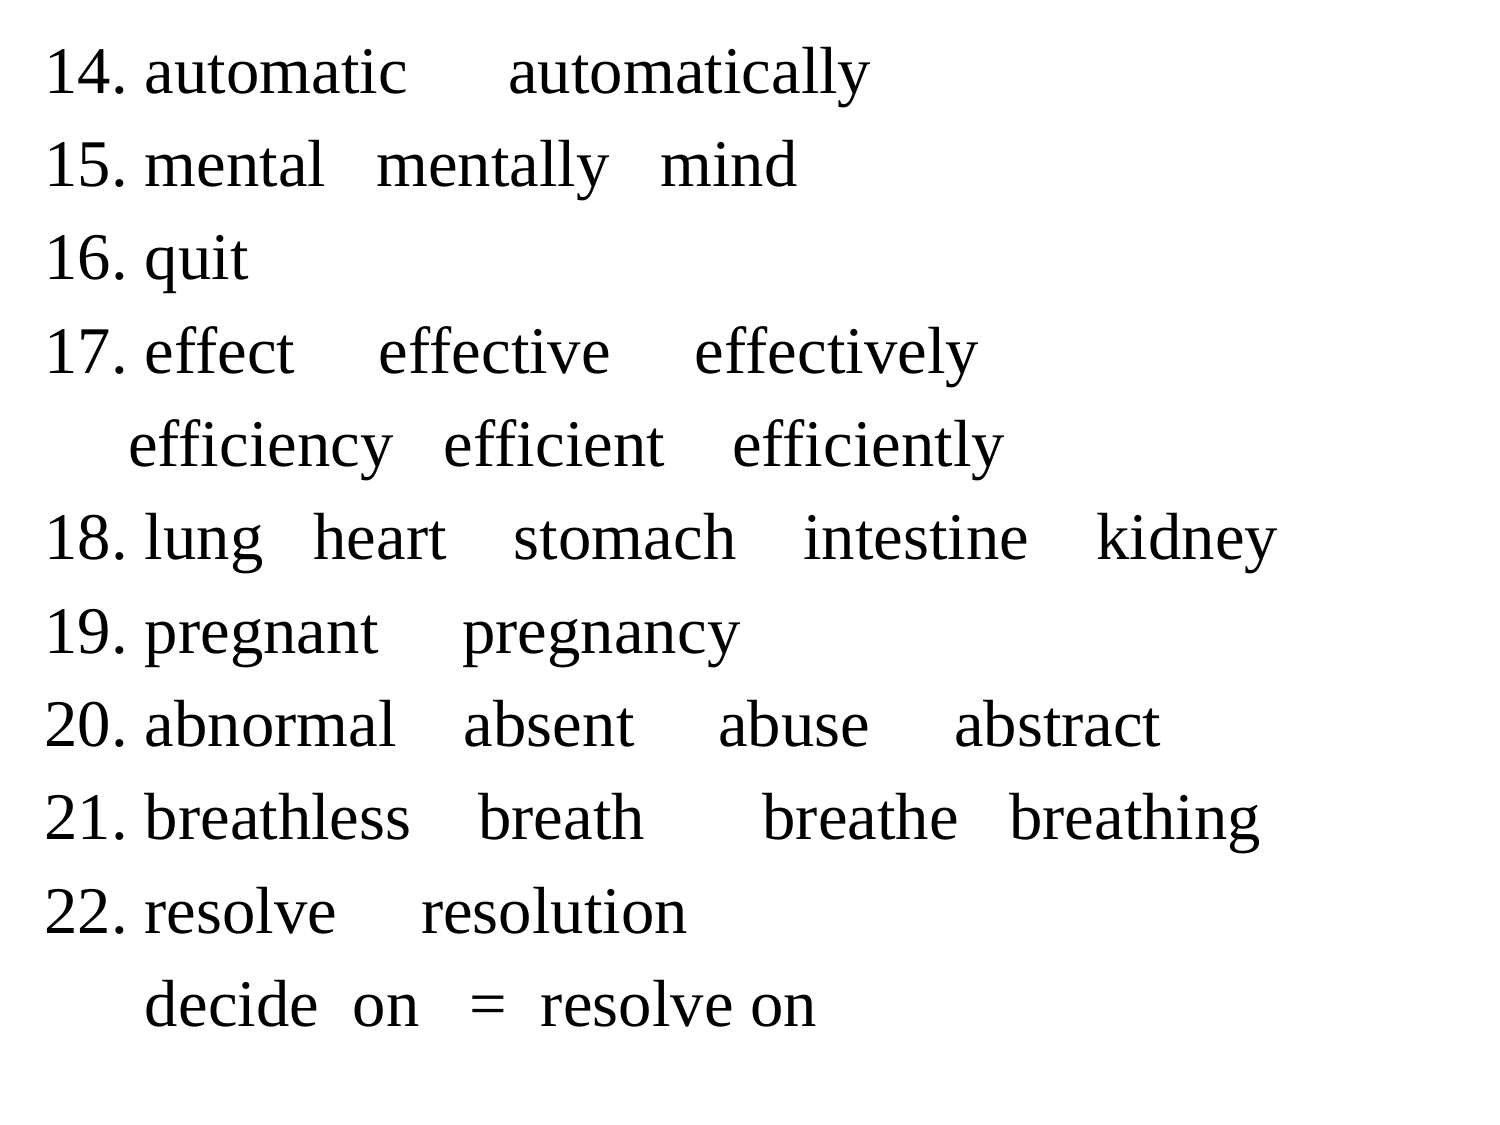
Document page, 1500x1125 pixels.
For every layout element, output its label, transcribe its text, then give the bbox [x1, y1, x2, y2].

list 14. automatic automatically 15. mental mentally mind 16. quit 17. effect effective effectively efficiency efficient efficiently 18. lung heart stomach intestine kidney 19. pregnant pregnancy 20. abnormal absent abuse abstract 21. breathless breath breathe breathing 22. resolve resolution decide on = resolve on [29, 19, 1471, 1083]
